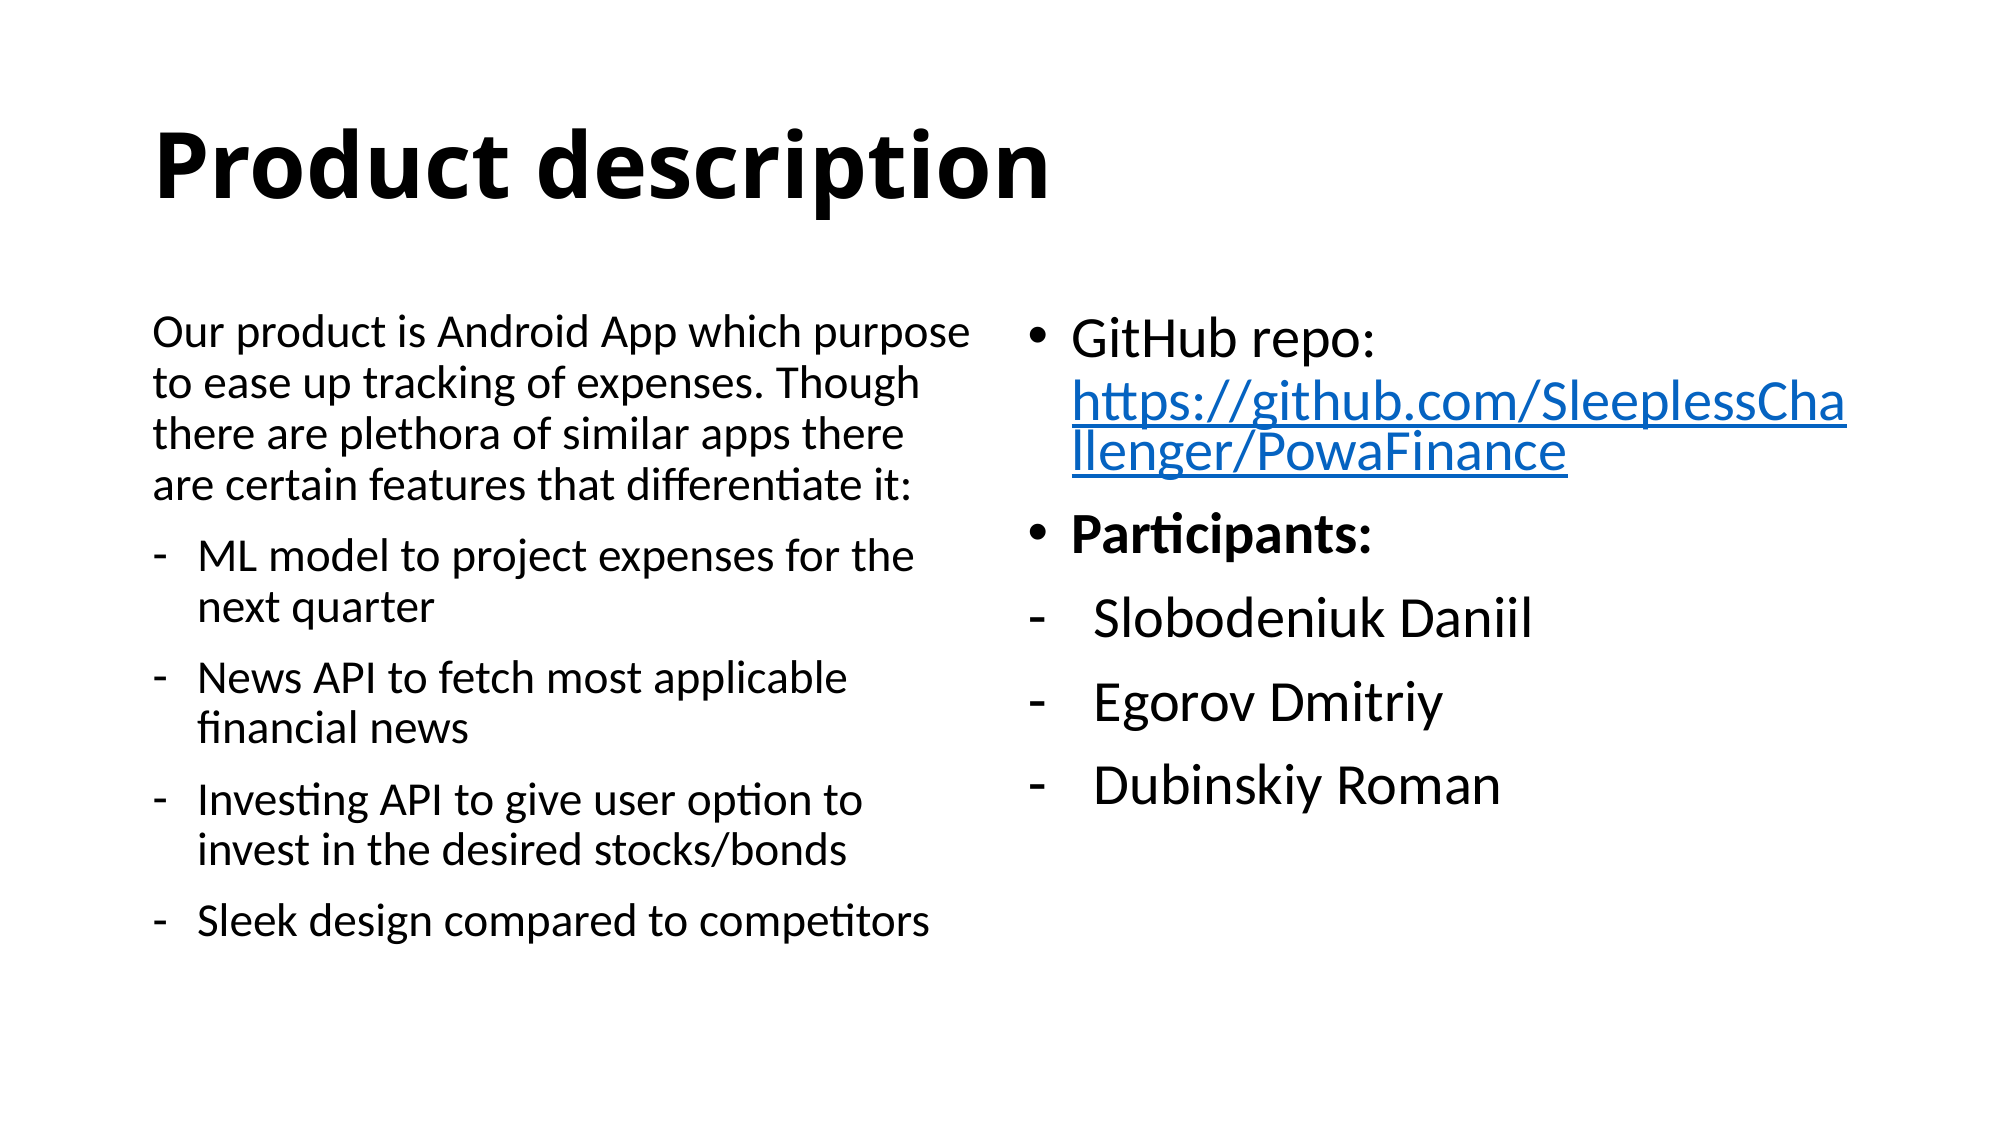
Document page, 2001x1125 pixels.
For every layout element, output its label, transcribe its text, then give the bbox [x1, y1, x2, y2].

title Product description [137, 59, 1863, 278]
list GitHub repo: https://github.com/SleeplessChallenger/PowaFinance Participants: Slobodeniuk Daniil Egorov Dmitriy Dubinskiy Roman [1012, 299, 1863, 1014]
list Our product is Android App which purpose to ease up tracking of expenses. Though there are plethora of similar apps there are certain features that differentiate it: ML model to project expenses for the next quarter News API to fetch most applicable financial news Investing API to give user option to invest in the desired stocks/bonds Sleek design compared to competitors [137, 299, 988, 1014]
